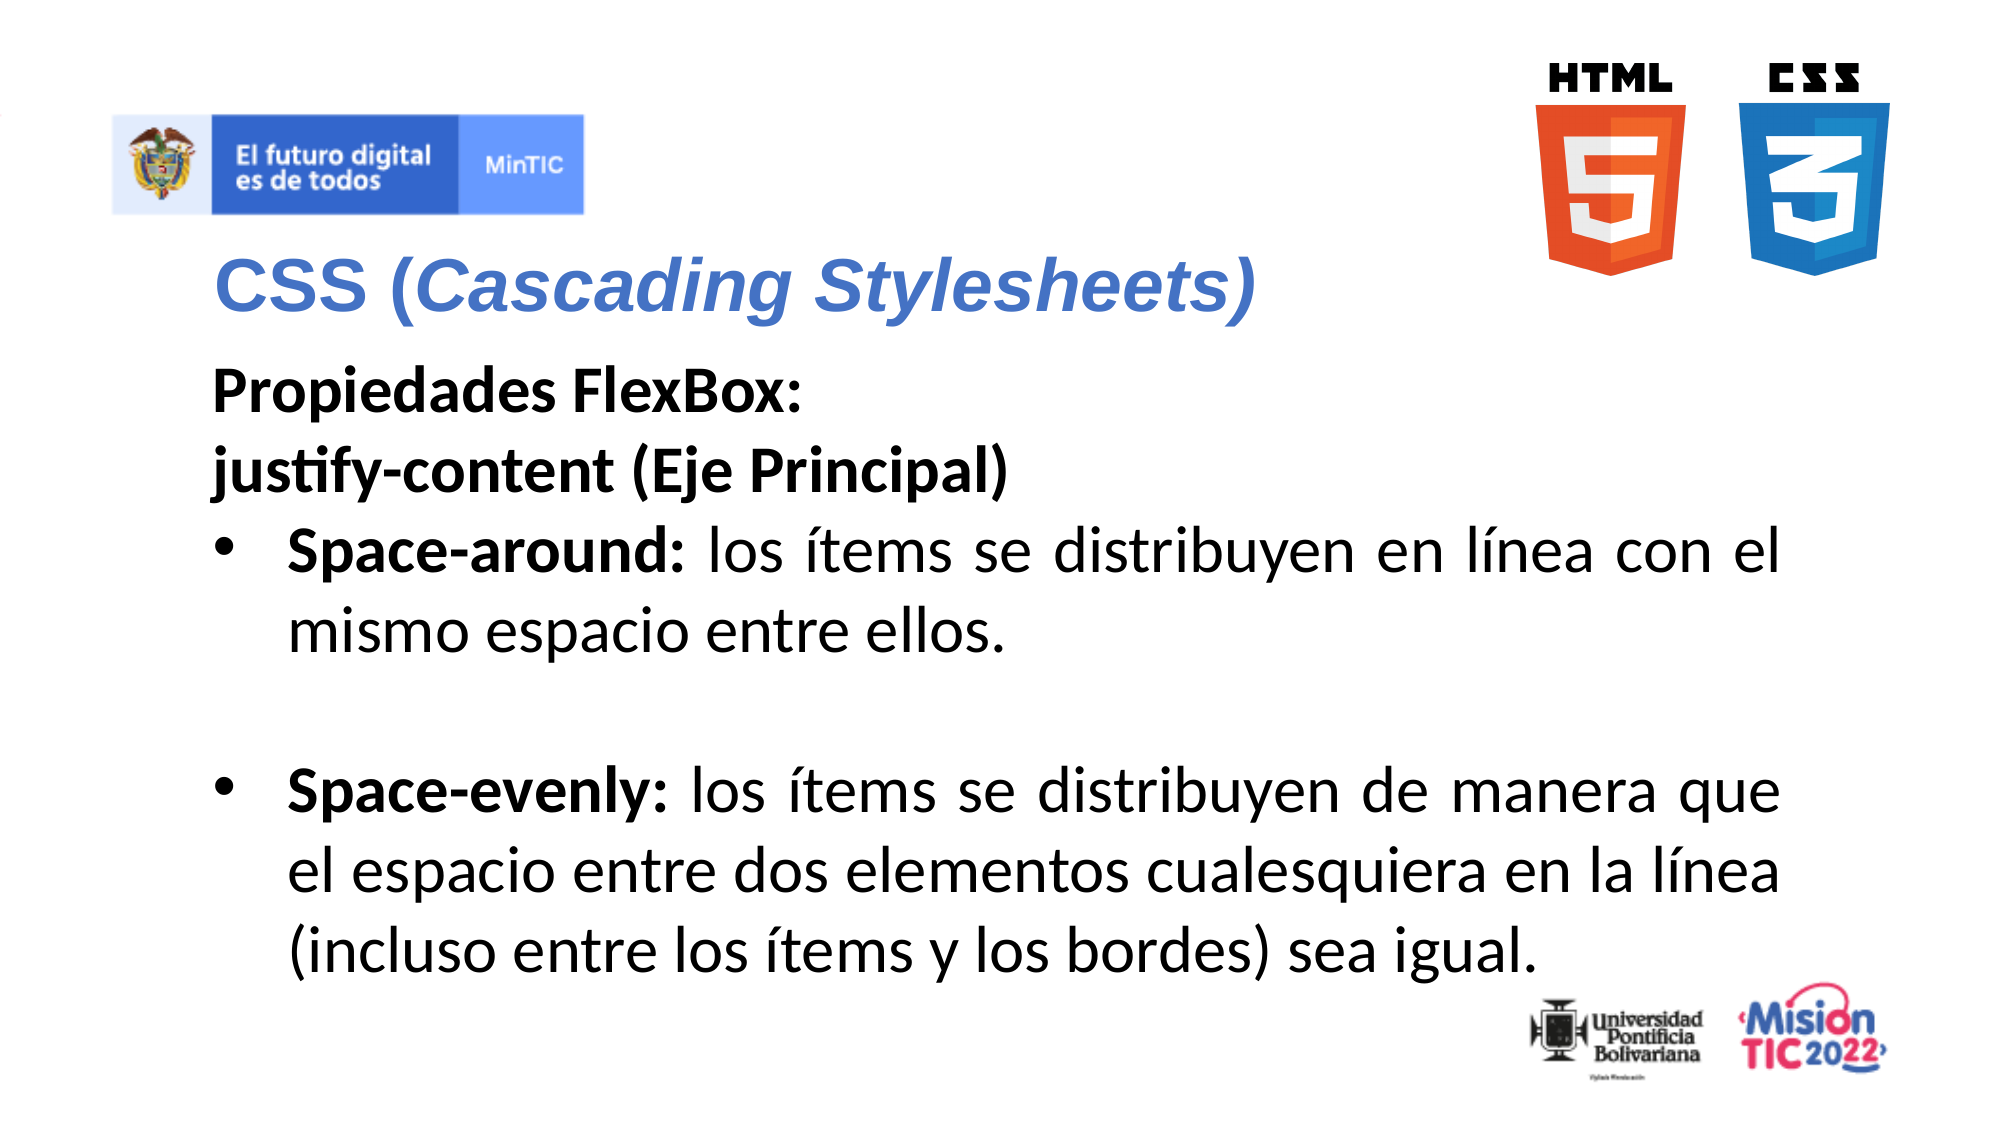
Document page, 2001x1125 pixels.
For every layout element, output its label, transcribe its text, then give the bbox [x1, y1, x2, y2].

picture [0, 1, 2000, 1124]
text_box Propiedades FlexBox: justify-content (Eje Principal) Space-around: los ítems se distribuyen en línea con el mismo espacio entre ellos. Space-evenly: los ítems se distribuyen de manera que el espacio entre dos elementos cualesquiera en la línea (incluso entre los ítems y los bordes) sea igual. [197, 338, 1798, 993]
text_box CSS (Cascading Stylesheets) [199, 229, 1331, 334]
